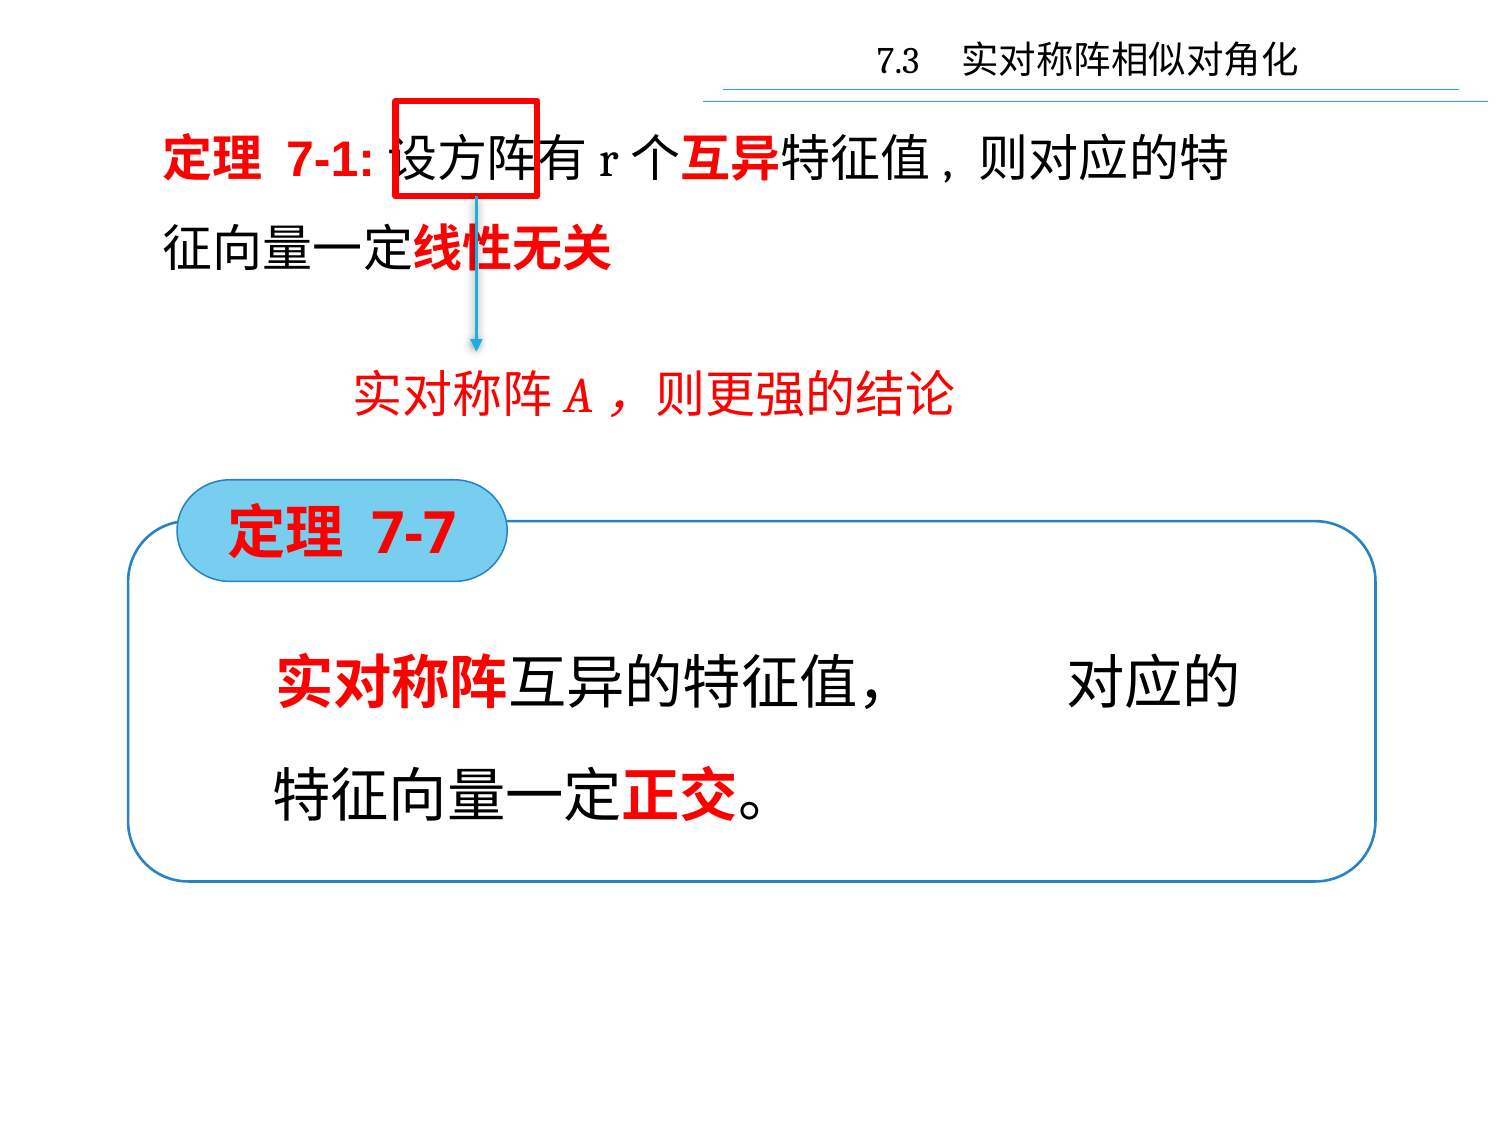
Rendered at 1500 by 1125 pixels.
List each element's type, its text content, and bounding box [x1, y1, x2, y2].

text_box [702, 28, 1489, 102]
text_box [394, 100, 539, 198]
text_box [127, 479, 1376, 882]
text_box 实对称阵A，则更强的结论 [337, 355, 971, 430]
